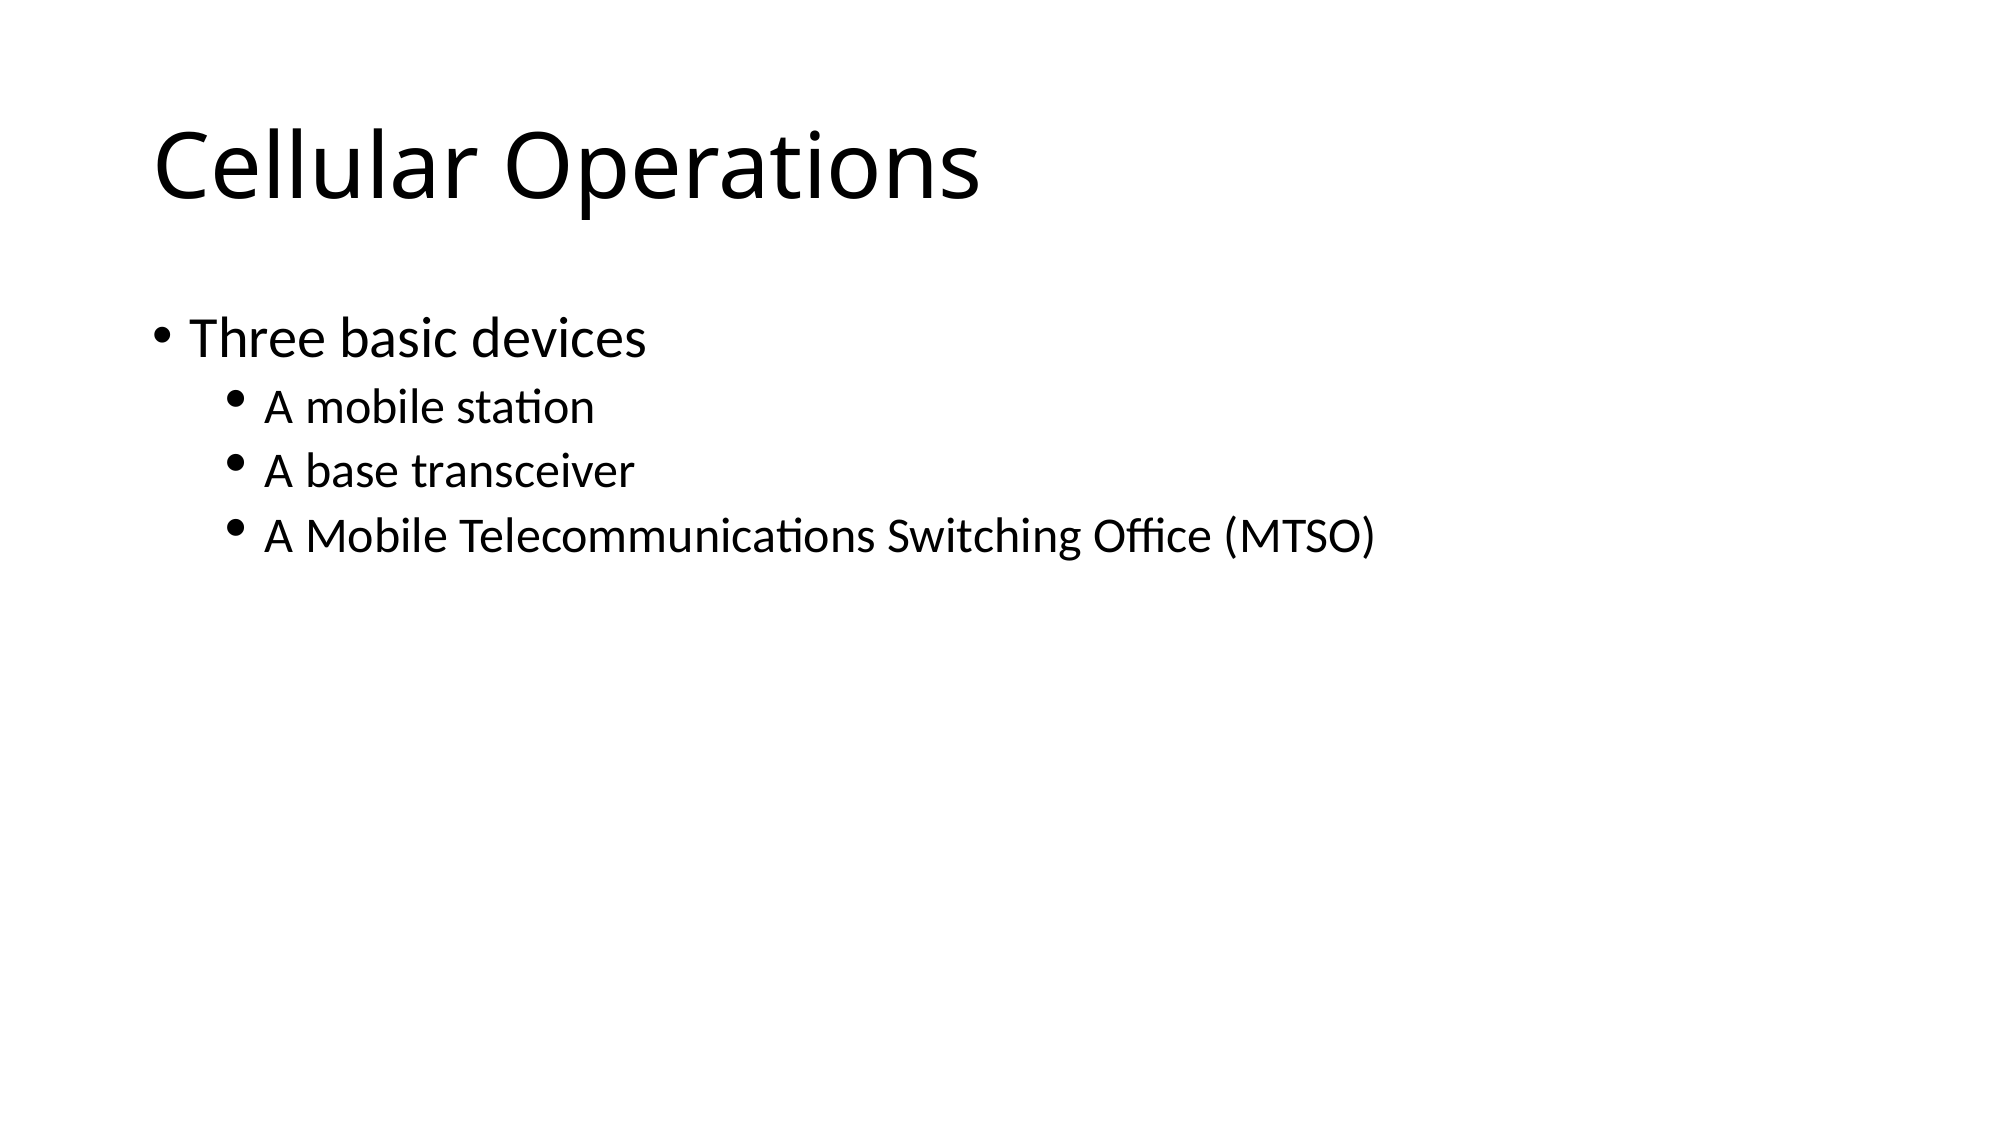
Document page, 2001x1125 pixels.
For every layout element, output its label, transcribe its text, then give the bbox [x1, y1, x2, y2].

list Three basic devices A mobile station A base transceiver A Mobile Telecommunications Switching Office (MTSO) [137, 299, 1863, 1014]
title Cellular Operations [137, 59, 1863, 278]
